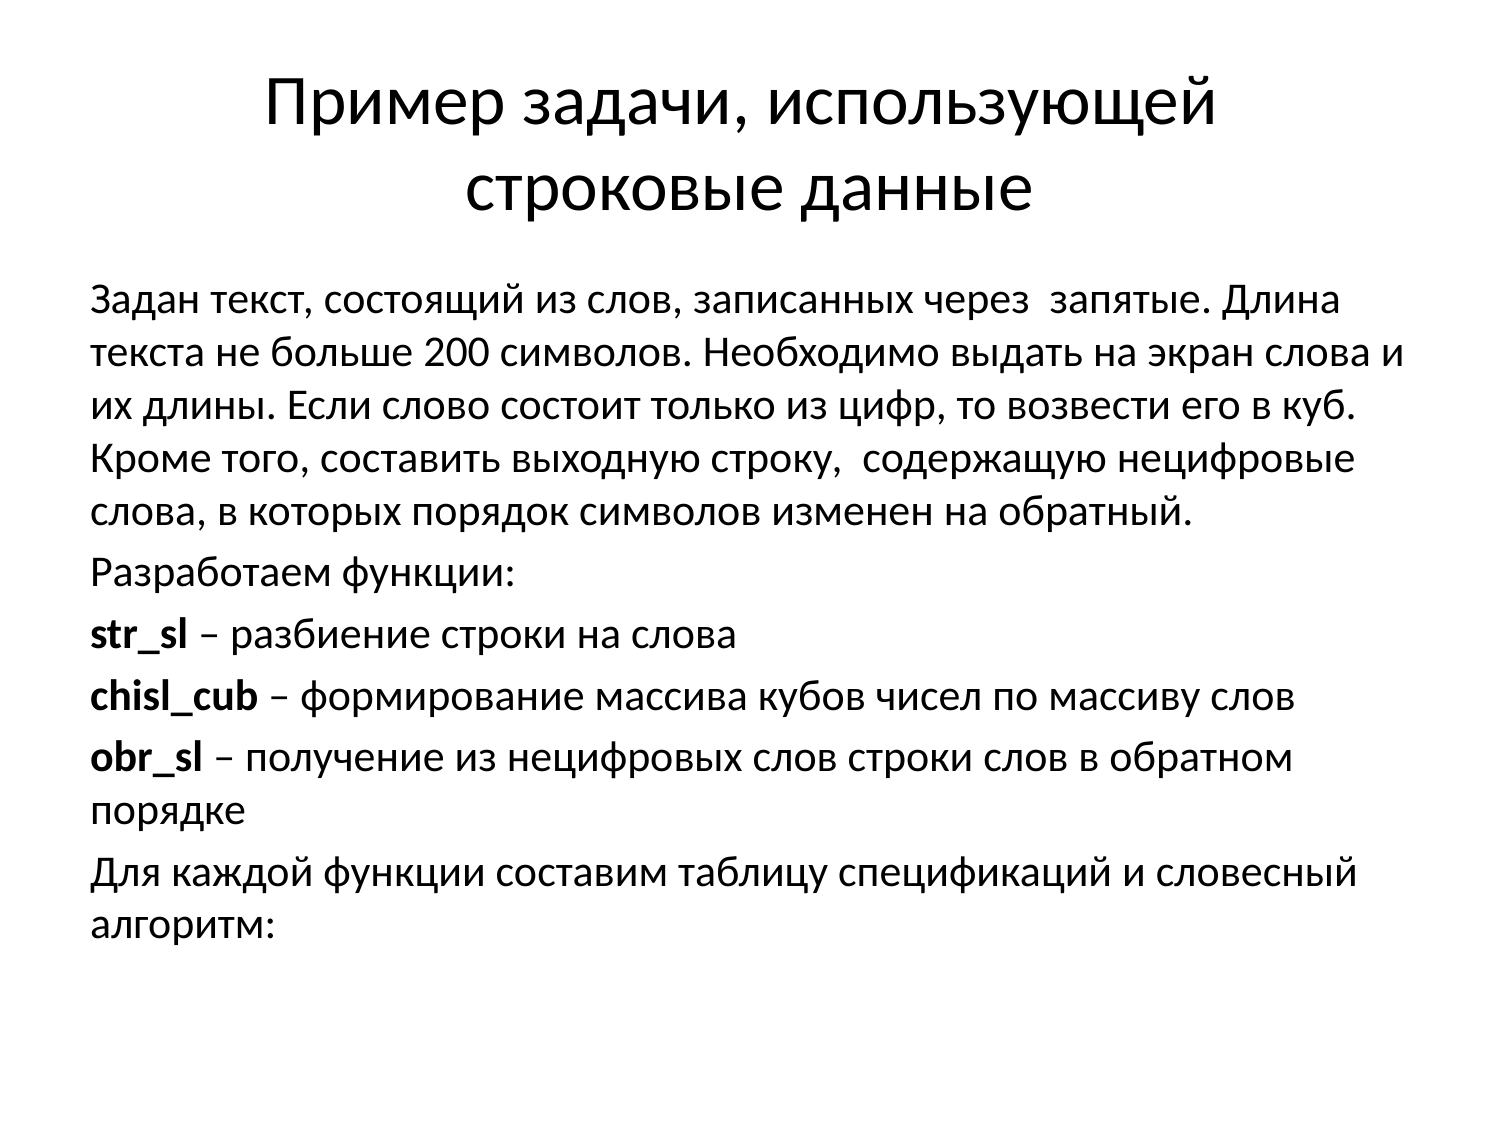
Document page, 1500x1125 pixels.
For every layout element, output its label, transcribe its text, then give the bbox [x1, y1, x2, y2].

list Задан текст, состоящий из слов, записанных через запятые. Длина текста не больше 200 символов. Необходимо выдать на экран слова и их длины. Если слово состоит только из цифр, то возвести его в куб. Кроме того, составить выходную строку, содержащую нецифровые слова, в которых порядок символов изменен на обратный. Разработаем функции: str_sl – разбиение строки на слова chisl_cub – формирование массива кубов чисел по массиву слов obr_sl – получение из нецифровых слов строки слов в обратном порядке Для каждой функции составим таблицу спецификаций и словесный алгоритм: [75, 262, 1425, 1005]
title Пример задачи, использующей строковые данные [75, 45, 1425, 233]
